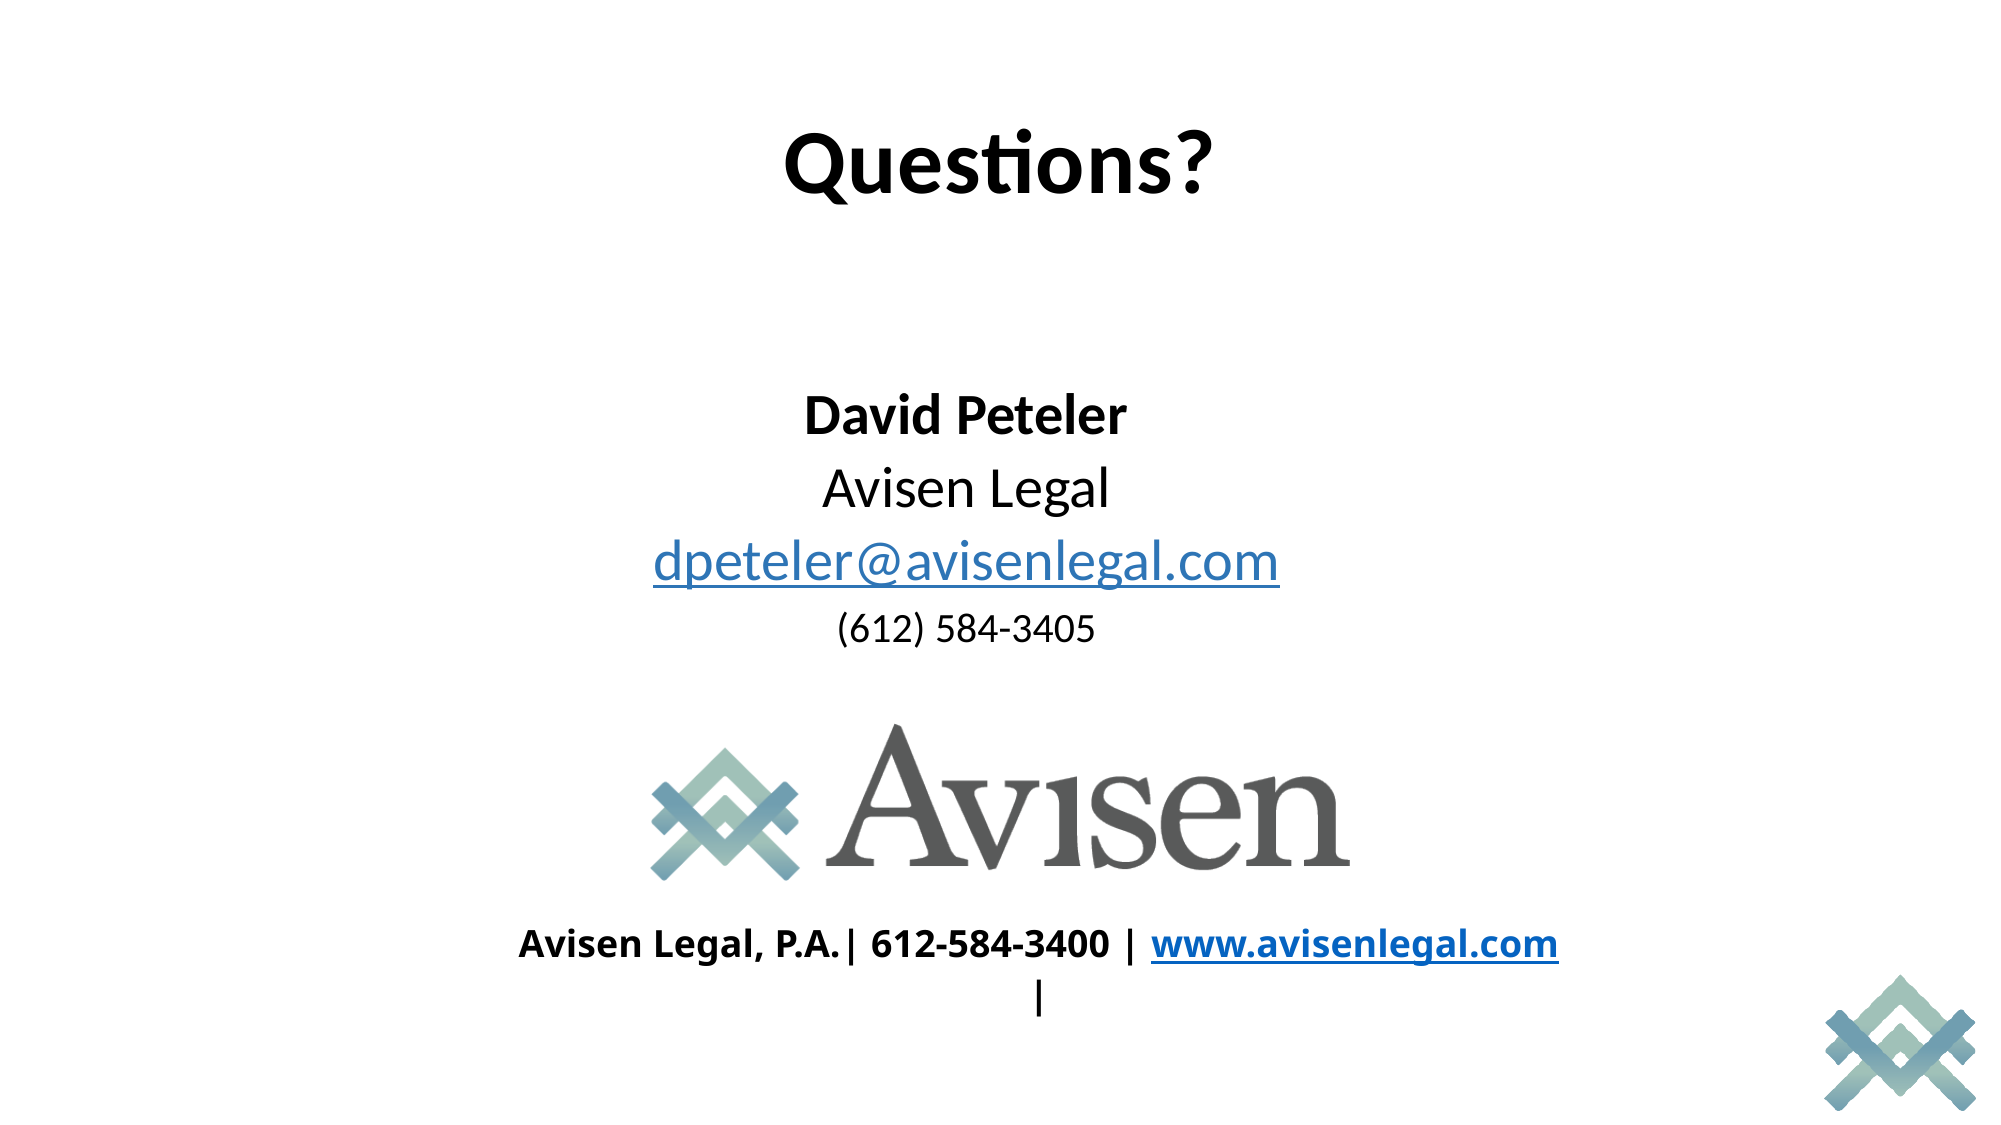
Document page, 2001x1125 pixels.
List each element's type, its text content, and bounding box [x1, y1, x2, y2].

text_box David Peteler Avisen Legal dpeteler@avisenlegal.com (612) 584-3405 [101, 384, 1832, 701]
text_box Avisen Legal, P.A.| 612-584-3400 | www.avisenlegal.com | [499, 912, 1579, 1024]
title Questions? [766, 63, 1234, 254]
picture [650, 723, 1350, 881]
picture [1824, 974, 1976, 1111]
